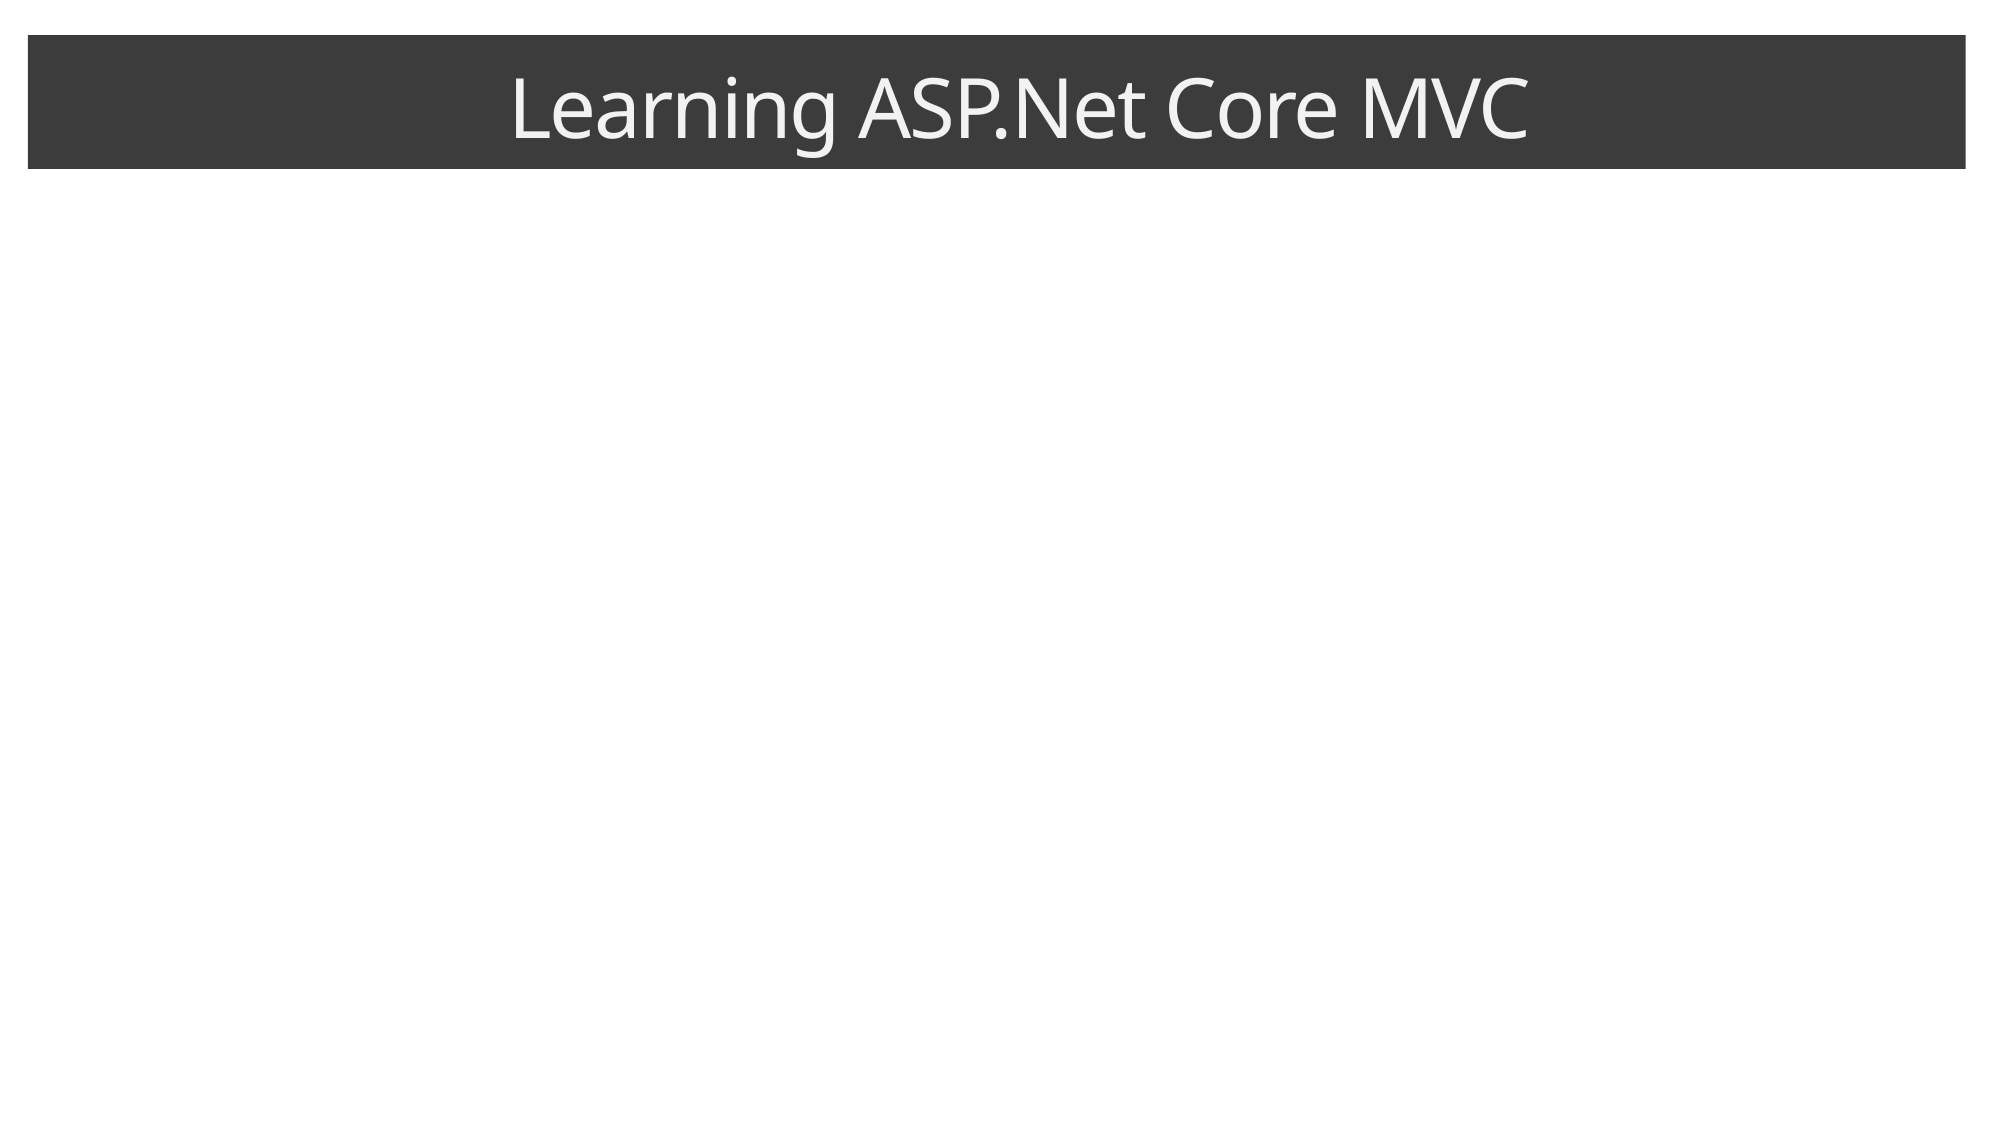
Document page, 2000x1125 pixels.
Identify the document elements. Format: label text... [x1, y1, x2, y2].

text_box [26, 33, 1968, 171]
text_box Learning ASP.Net Core MVC [67, 48, 1966, 175]
